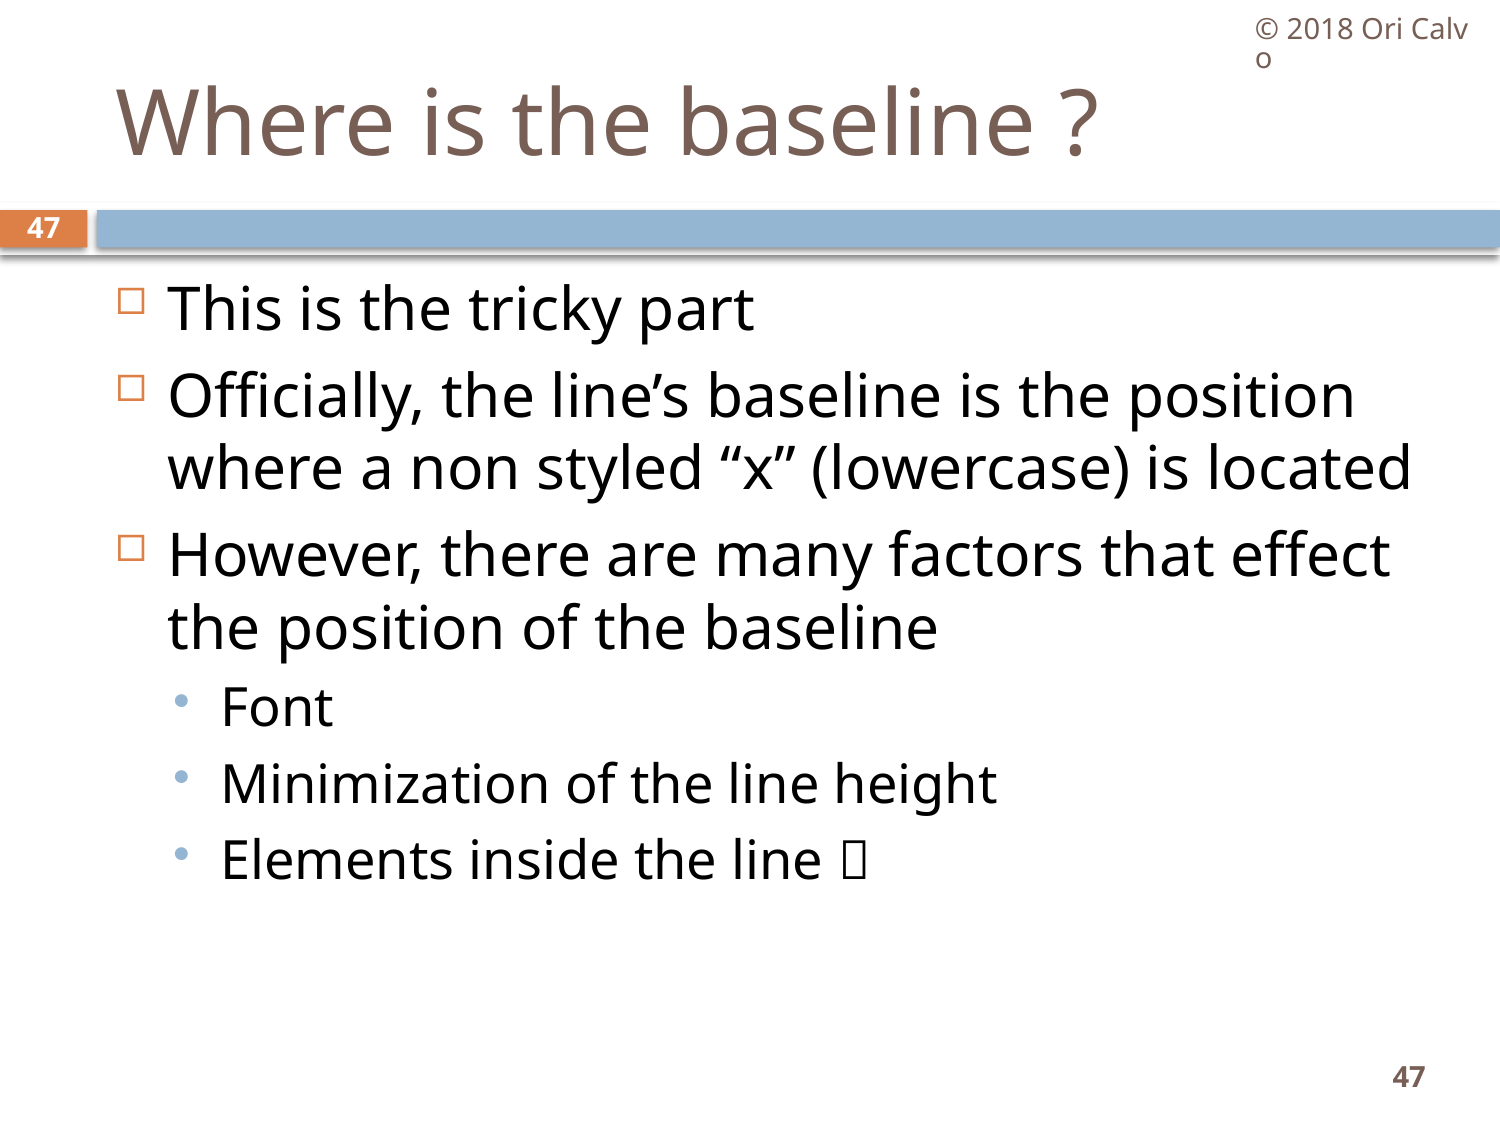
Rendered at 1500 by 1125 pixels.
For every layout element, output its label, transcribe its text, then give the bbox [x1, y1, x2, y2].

footer © 2018 Ori Calvo [1240, 0, 1500, 60]
title Where is the baseline ? [100, 37, 1438, 200]
slide_number 47 [0, 208, 88, 249]
list This is the tricky part Officially, the line’s baseline is the position where a non styled “x” (lowercase) is located However, there are many factors that effect the position of the baseline Font Minimization of the line height Elements inside the line  [100, 262, 1438, 1000]
